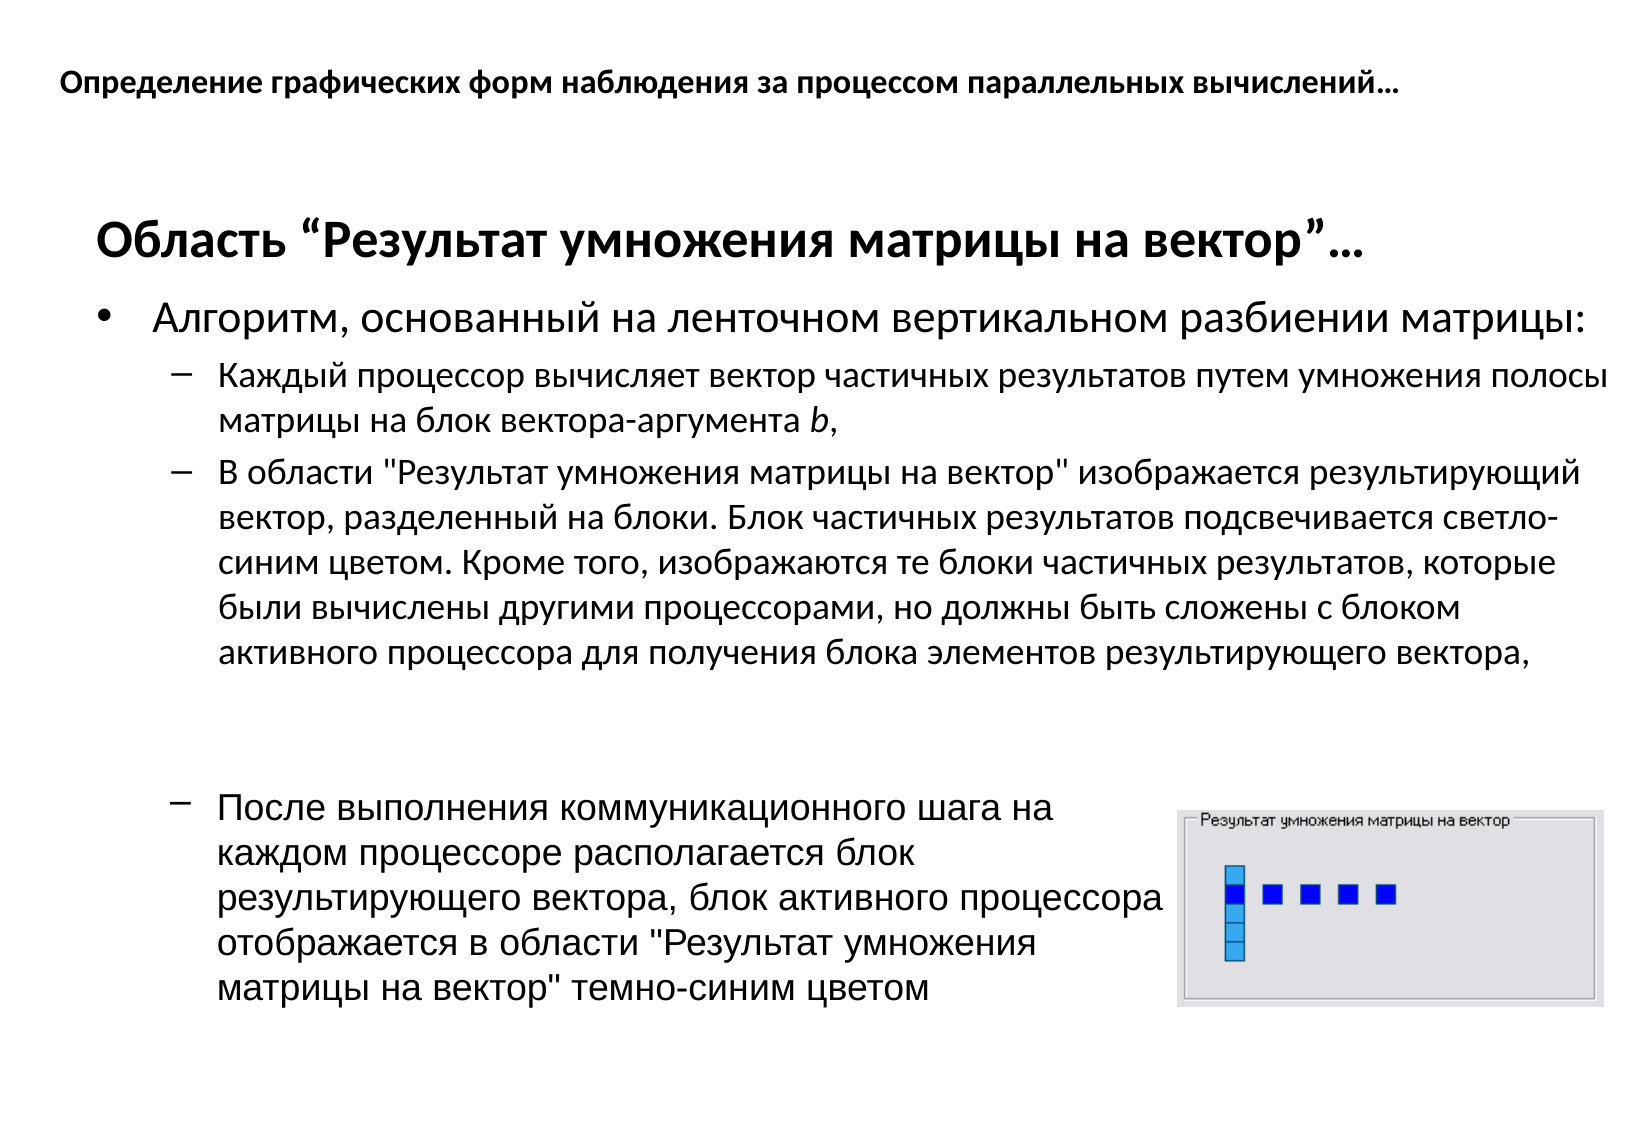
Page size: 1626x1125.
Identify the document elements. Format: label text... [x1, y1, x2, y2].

title Определение графических форм наблюдения за процессом параллельных вычислений… [44, 30, 1581, 124]
picture [1177, 810, 1605, 1007]
text_box После выполнения коммуникационного шага на каждом процессоре располагается блок результирующего вектора, блок активного процессора отображается в области "Результат умножения матрицы на вектор" темно-синим цветом [80, 775, 1179, 1118]
list Область “Результат умножения матрицы на вектор”… Алгоритм, основанный на ленточном вертикальном разбиении матрицы: Каждый процессор вычисляет вектор частичных результатов путем умножения полосы матрицы на блок вектора-аргумента b, В области "Результат умножения матрицы на вектор" изображается результирующий вектор, разделенный на блоки. Блок частичных результатов подсвечивается светло-синим цветом. Кроме того, изображаются те блоки частичных результатов, которые были вычислены другими процессорами, но должны быть сложены с блоком активного процессора для получения блока элементов результирующего вектора, [80, 196, 1625, 1012]
